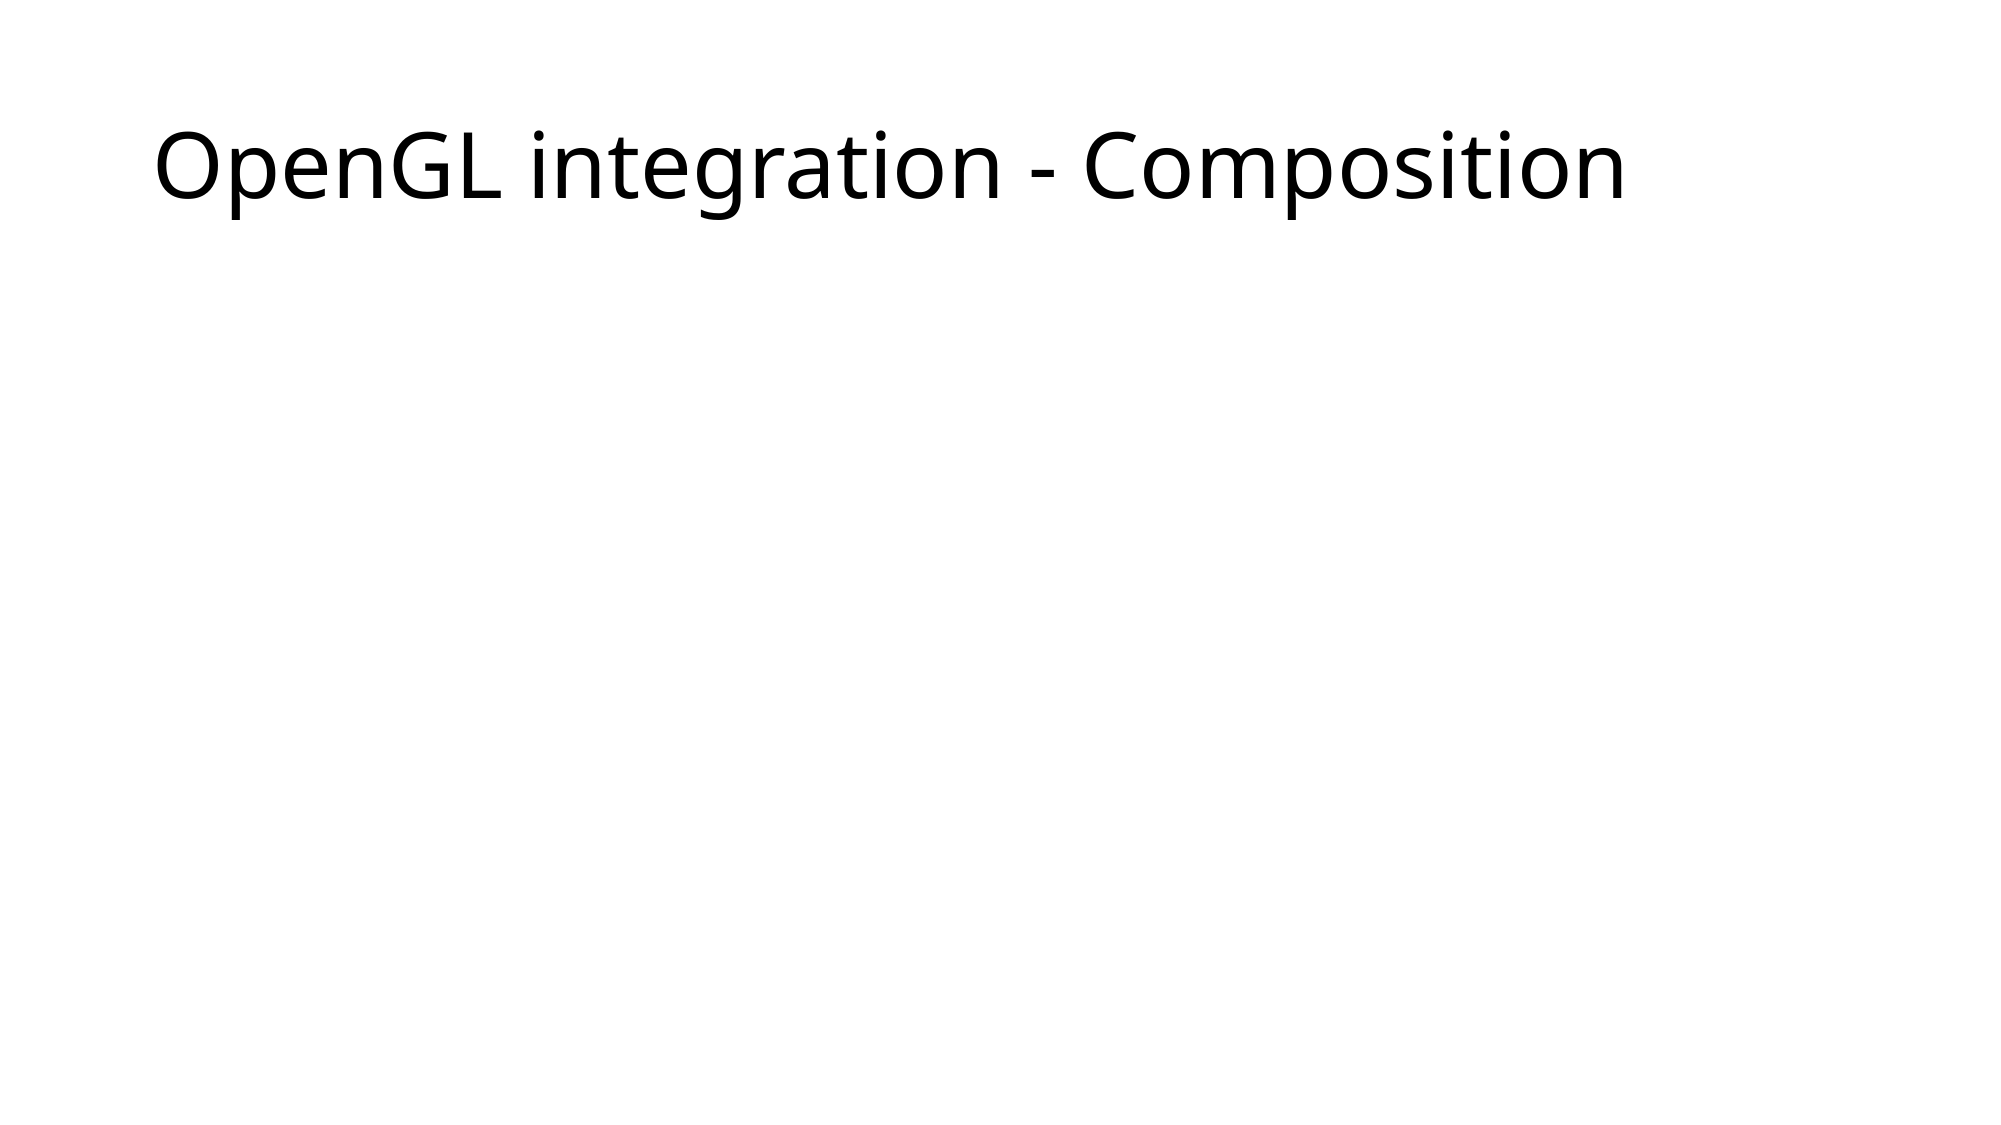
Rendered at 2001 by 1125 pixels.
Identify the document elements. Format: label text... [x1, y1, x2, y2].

title OpenGL integration - Composition [137, 59, 1863, 278]
